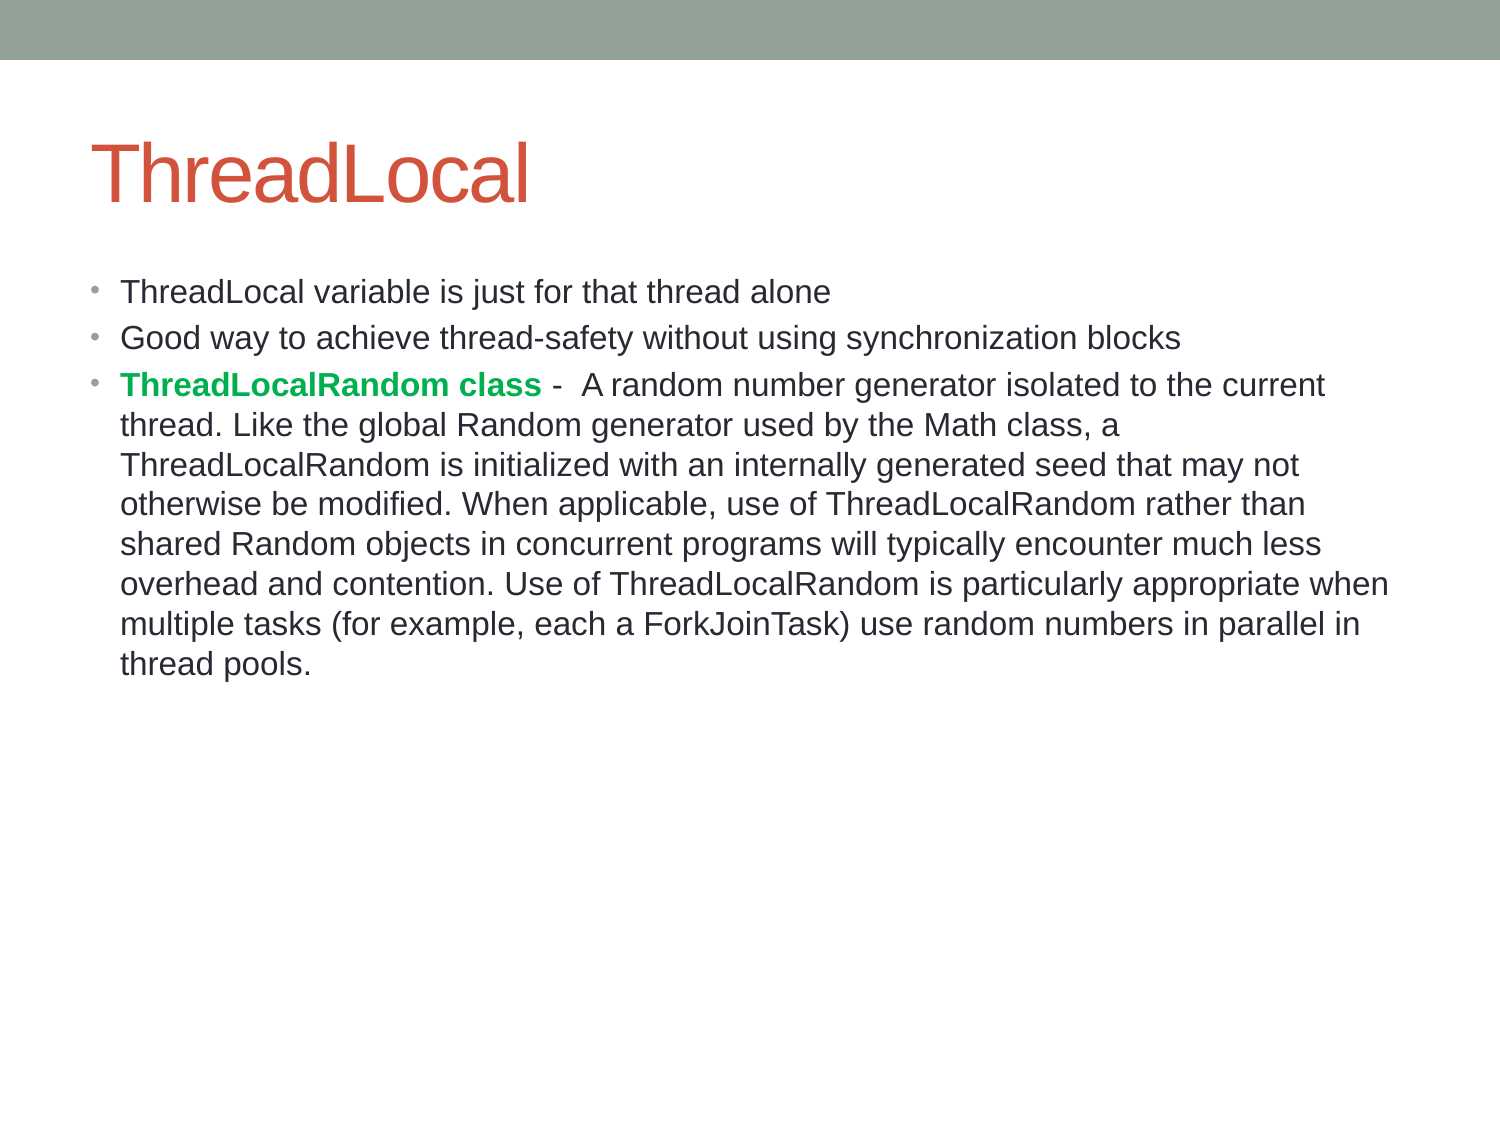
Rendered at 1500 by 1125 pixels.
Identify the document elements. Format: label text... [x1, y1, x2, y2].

list ThreadLocal variable is just for that thread alone Good way to achieve thread-safety without using synchronization blocks ThreadLocalRandom class - A random number generator isolated to the current thread. Like the global Random generator used by the Math class, a ThreadLocalRandom is initialized with an internally generated seed that may not otherwise be modified. When applicable, use of ThreadLocalRandom rather than shared Random objects in concurrent programs will typically encounter much less overhead and contention. Use of ThreadLocalRandom is particularly appropriate when multiple tasks (for example, each a ForkJoinTask) use random numbers in parallel in thread pools. [75, 262, 1425, 1063]
title ThreadLocal [75, 87, 1425, 250]
